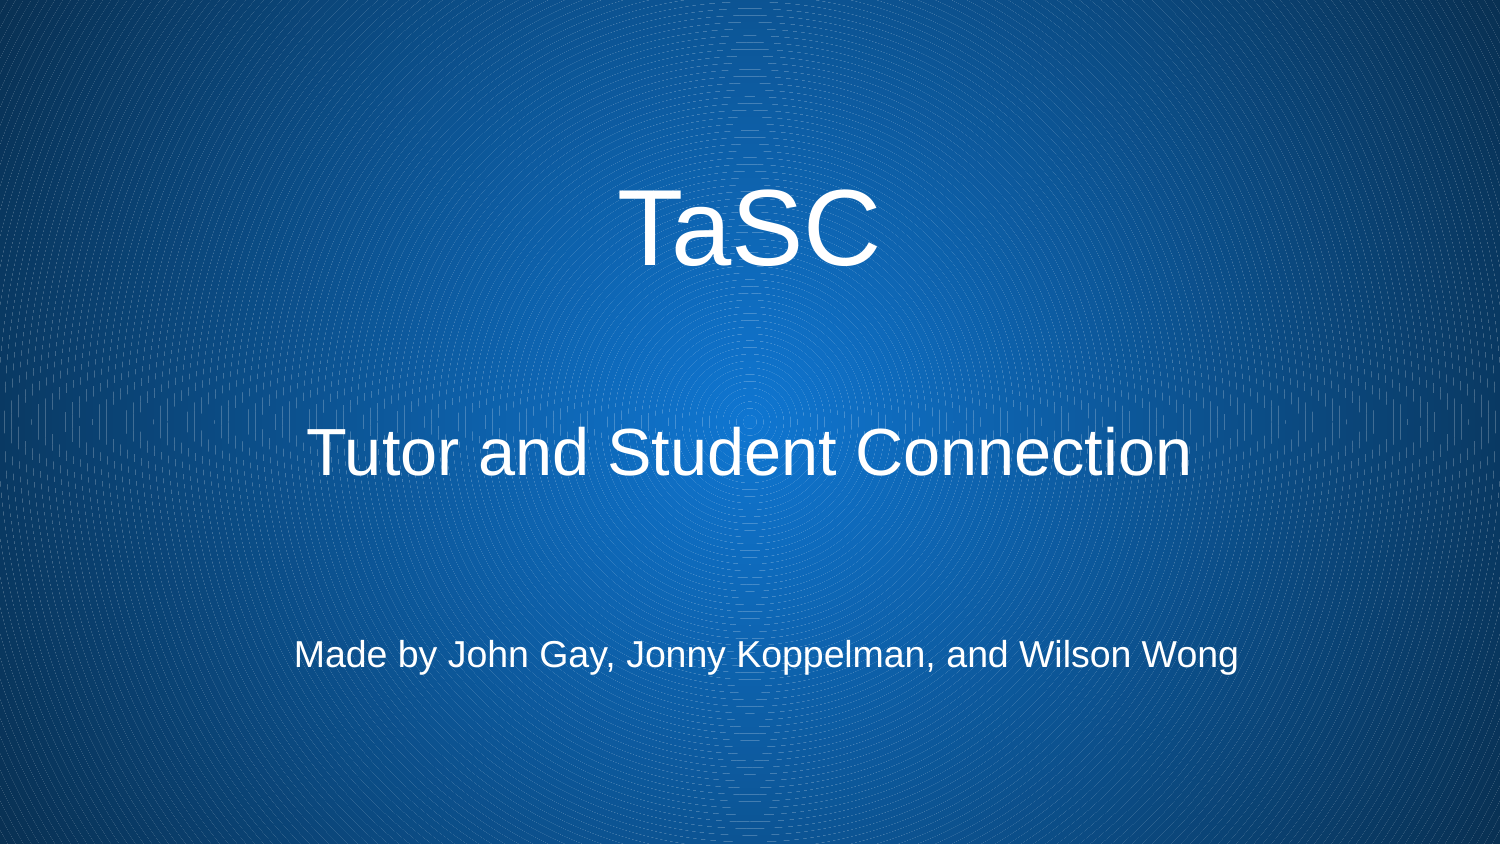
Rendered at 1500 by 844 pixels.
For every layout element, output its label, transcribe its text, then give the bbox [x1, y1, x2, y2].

text_box Made by John Gay, Jonny Koppelman, and Wilson Wong [279, 615, 1259, 771]
title TaSC [279, 106, 1221, 303]
subtitle Tutor and Student Connection [51, 393, 1449, 524]
